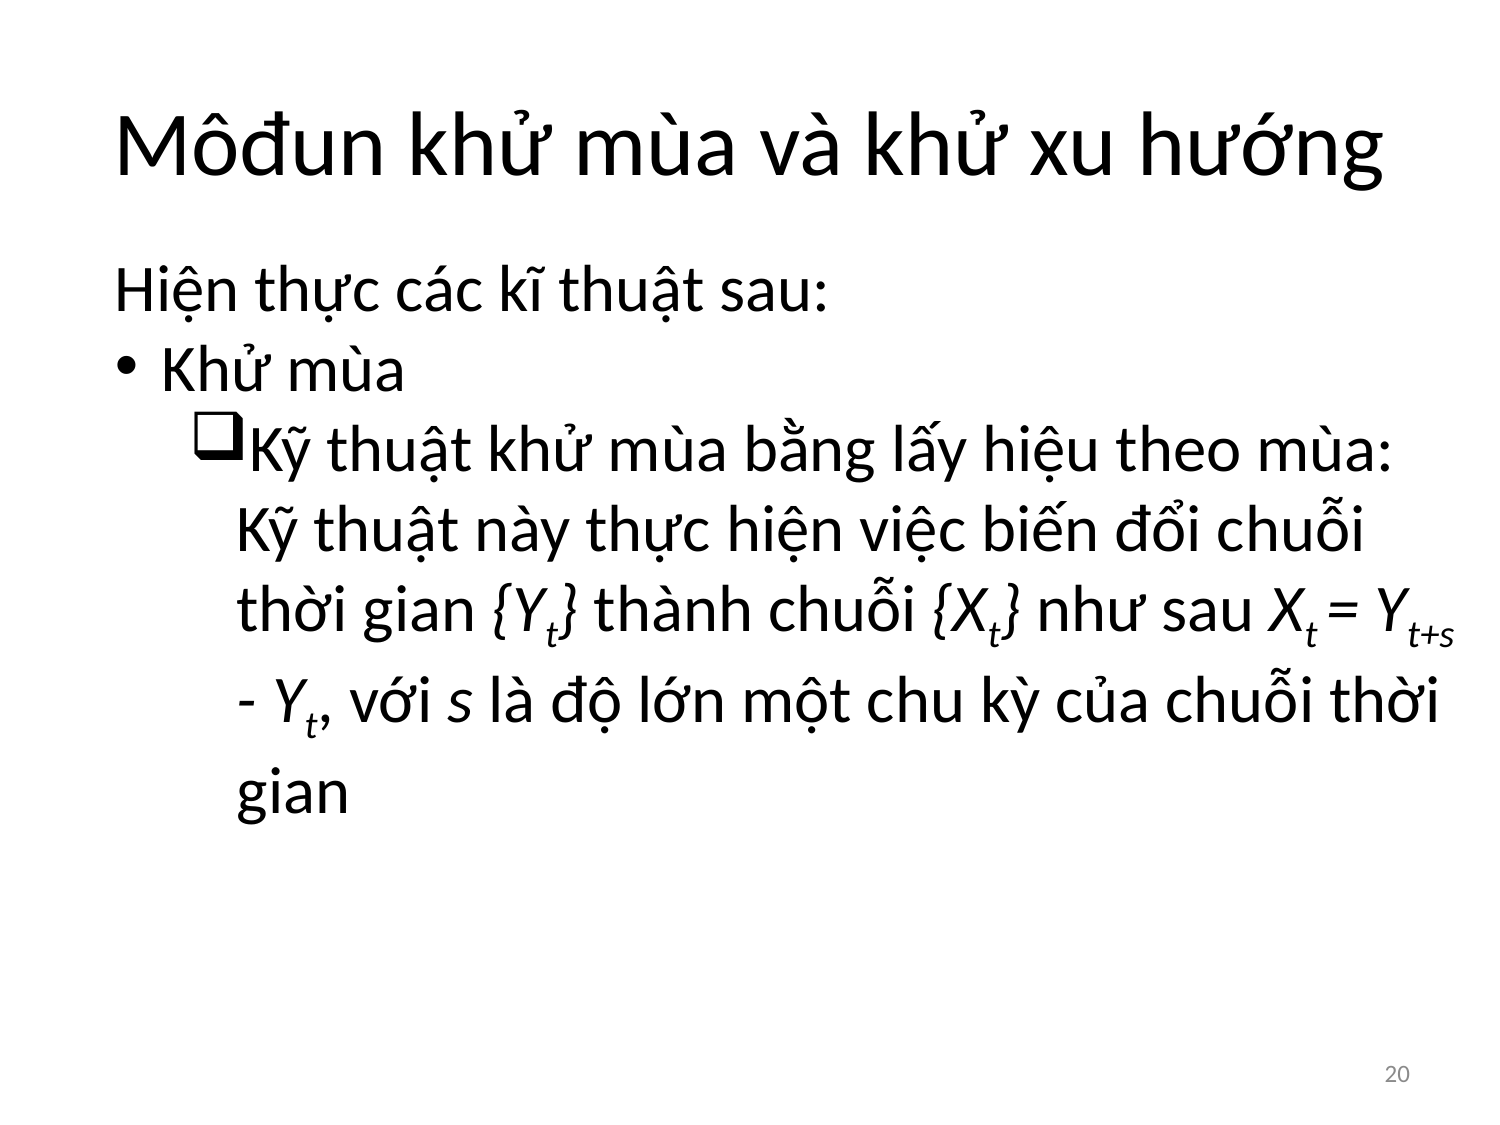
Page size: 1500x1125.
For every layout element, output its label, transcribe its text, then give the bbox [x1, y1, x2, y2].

title Môđun khử mùa và khử xu hướng [75, 45, 1425, 233]
slide_number 20 [1074, 1042, 1425, 1103]
text_box Hiện thực các kĩ thuật sau: Khử mùa Kỹ thuật khử mùa bằng lấy hiệu theo mùa: Kỹ thuật này thực hiện việc biến đổi chuỗi thời gian {Yt} thành chuỗi {Xt} như sau Xt = Yt+s - Yt, với s là độ lớn một chu kỳ của chuỗi thời gian [99, 237, 1475, 834]
